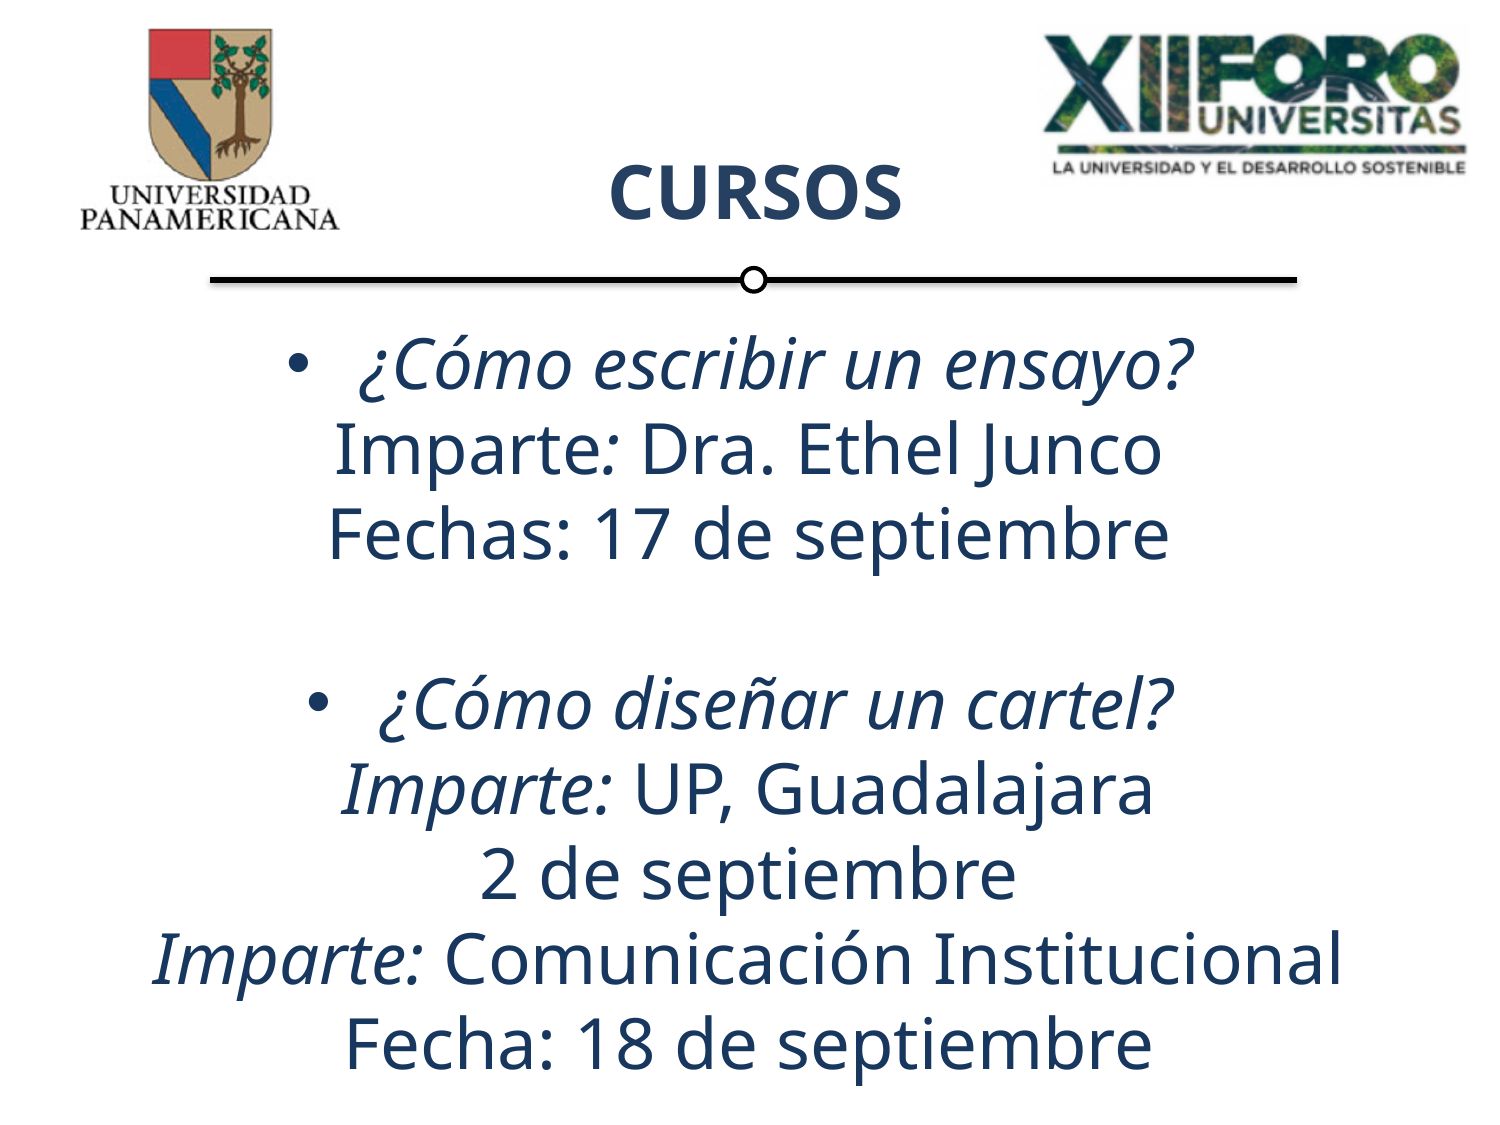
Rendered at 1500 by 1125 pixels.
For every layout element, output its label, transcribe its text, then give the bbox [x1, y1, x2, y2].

text_box ¿Cómo escribir un ensayo? Imparte: Dra. Ethel Junco Fechas: 17 de septiembre ¿Cómo diseñar un cartel? Imparte: UP, Guadalajara 2 de septiembre Imparte: Comunicación Institucional Fecha: 18 de septiembre [41, 311, 1458, 1091]
picture [1029, 24, 1477, 187]
text_box CURSOS [245, 136, 1286, 242]
picture [80, 28, 341, 230]
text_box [210, 267, 1298, 292]
